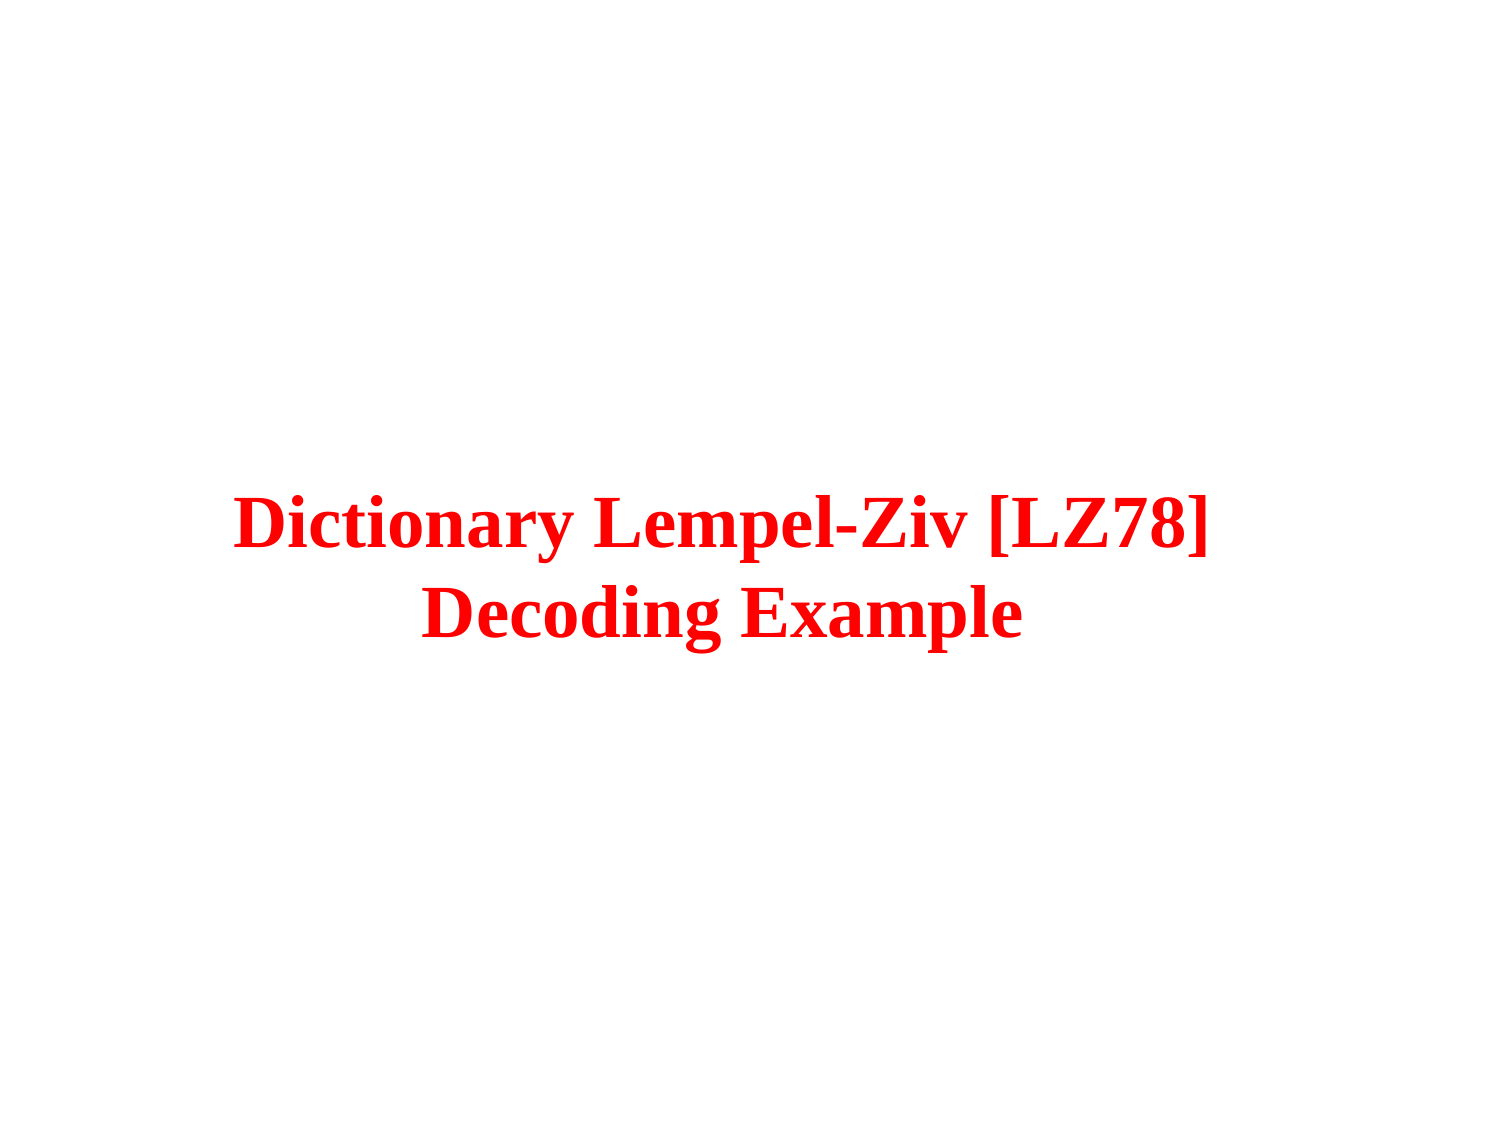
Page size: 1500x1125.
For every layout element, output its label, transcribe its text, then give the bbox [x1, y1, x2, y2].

text_box Dictionary Lempel-Ziv [LZ78] Decoding Example [85, 252, 1361, 873]
